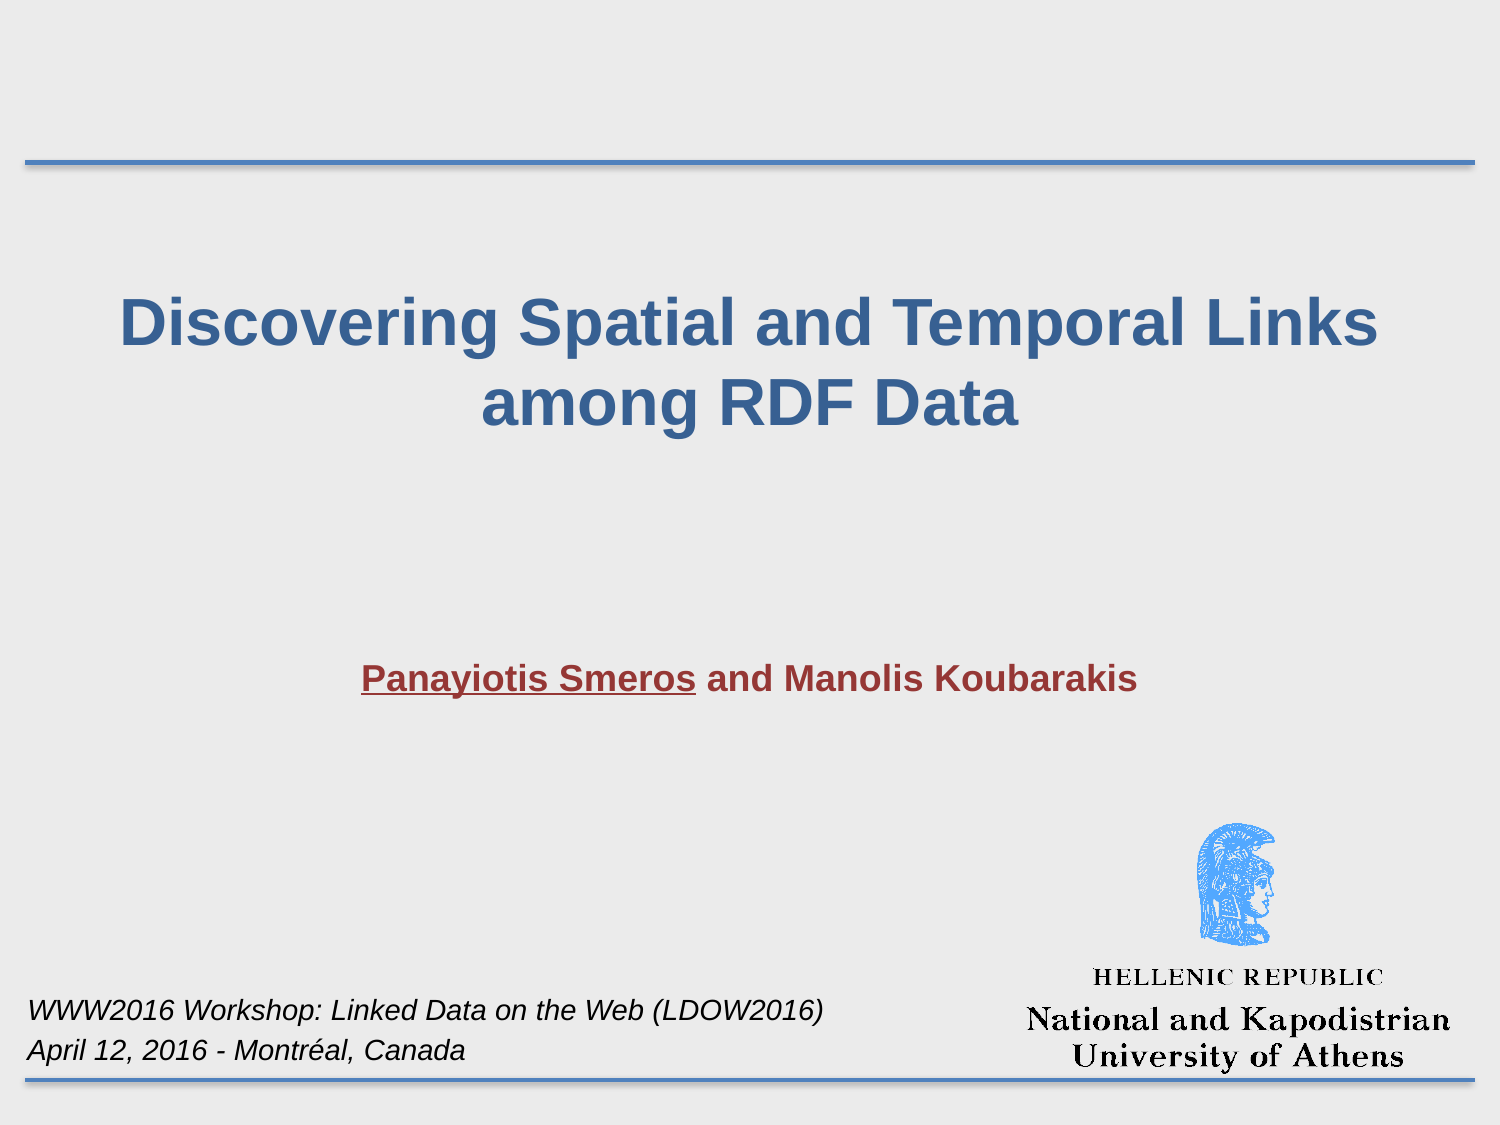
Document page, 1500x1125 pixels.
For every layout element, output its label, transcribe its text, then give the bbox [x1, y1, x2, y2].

picture [1025, 823, 1450, 1075]
list Discovering Spatial and Temporal Links among RDF Data [24, 200, 1475, 447]
list Panayiotis Smeros and Manolis Koubarakis [24, 525, 1475, 708]
list WWW2016 Workshop: Linked Data on the Web (LDOW2016) April 12, 2016 - Montréal, Canada [12, 950, 975, 1075]
text_box [24, 949, 938, 1070]
